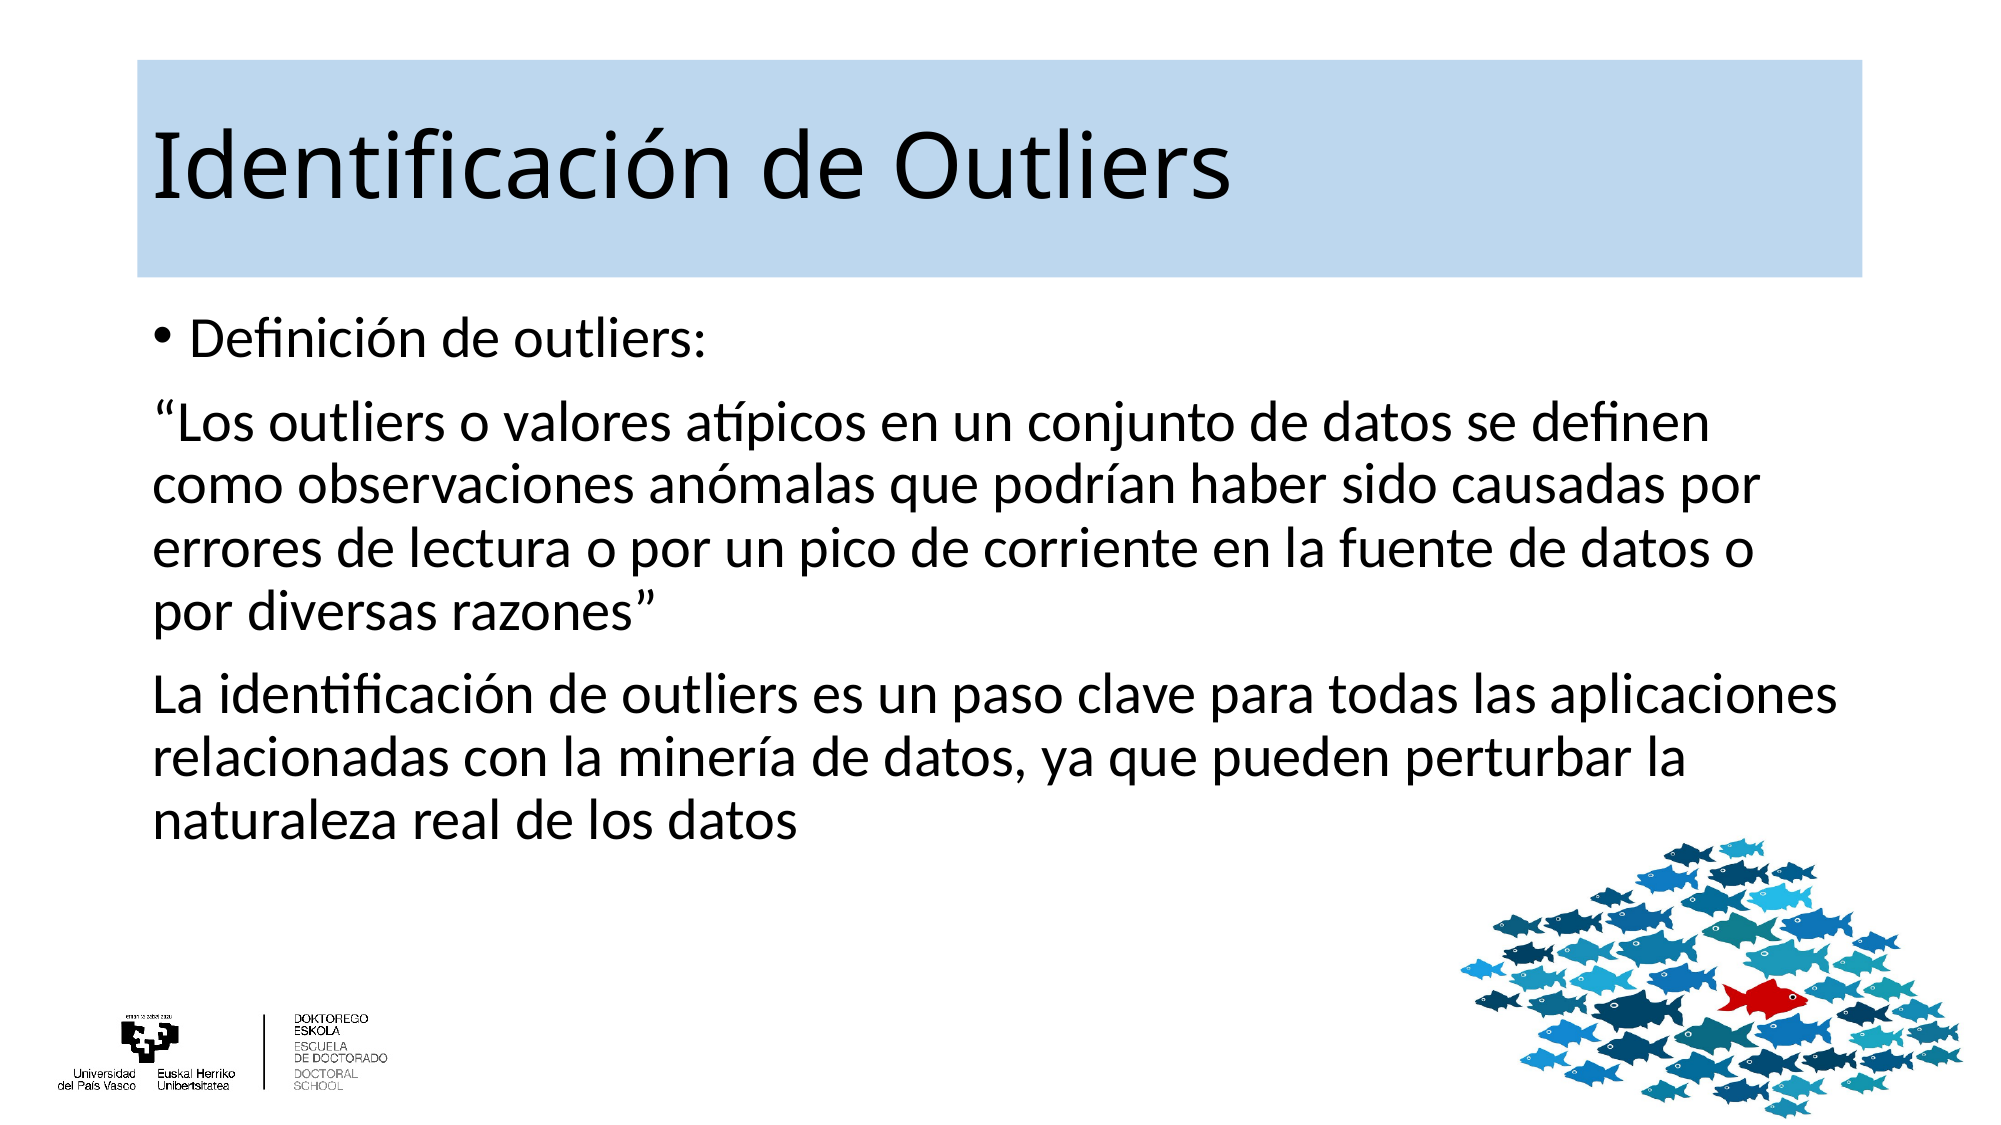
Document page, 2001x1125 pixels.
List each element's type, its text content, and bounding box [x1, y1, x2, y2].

picture [1451, 823, 2000, 1125]
title Identificación de Outliers [137, 59, 1863, 278]
list Definición de outliers: “Los outliers o valores atípicos en un conjunto de datos se definen como observaciones anómalas que podrían haber sido causadas por errores de lectura o por un pico de corriente en la fuente de datos o por diversas razones” La identificación de outliers es un paso clave para todas las aplicaciones relacionadas con la minería de datos, ya que pueden perturbar la naturaleza real de los datos [137, 299, 1863, 958]
picture [48, 979, 402, 1125]
